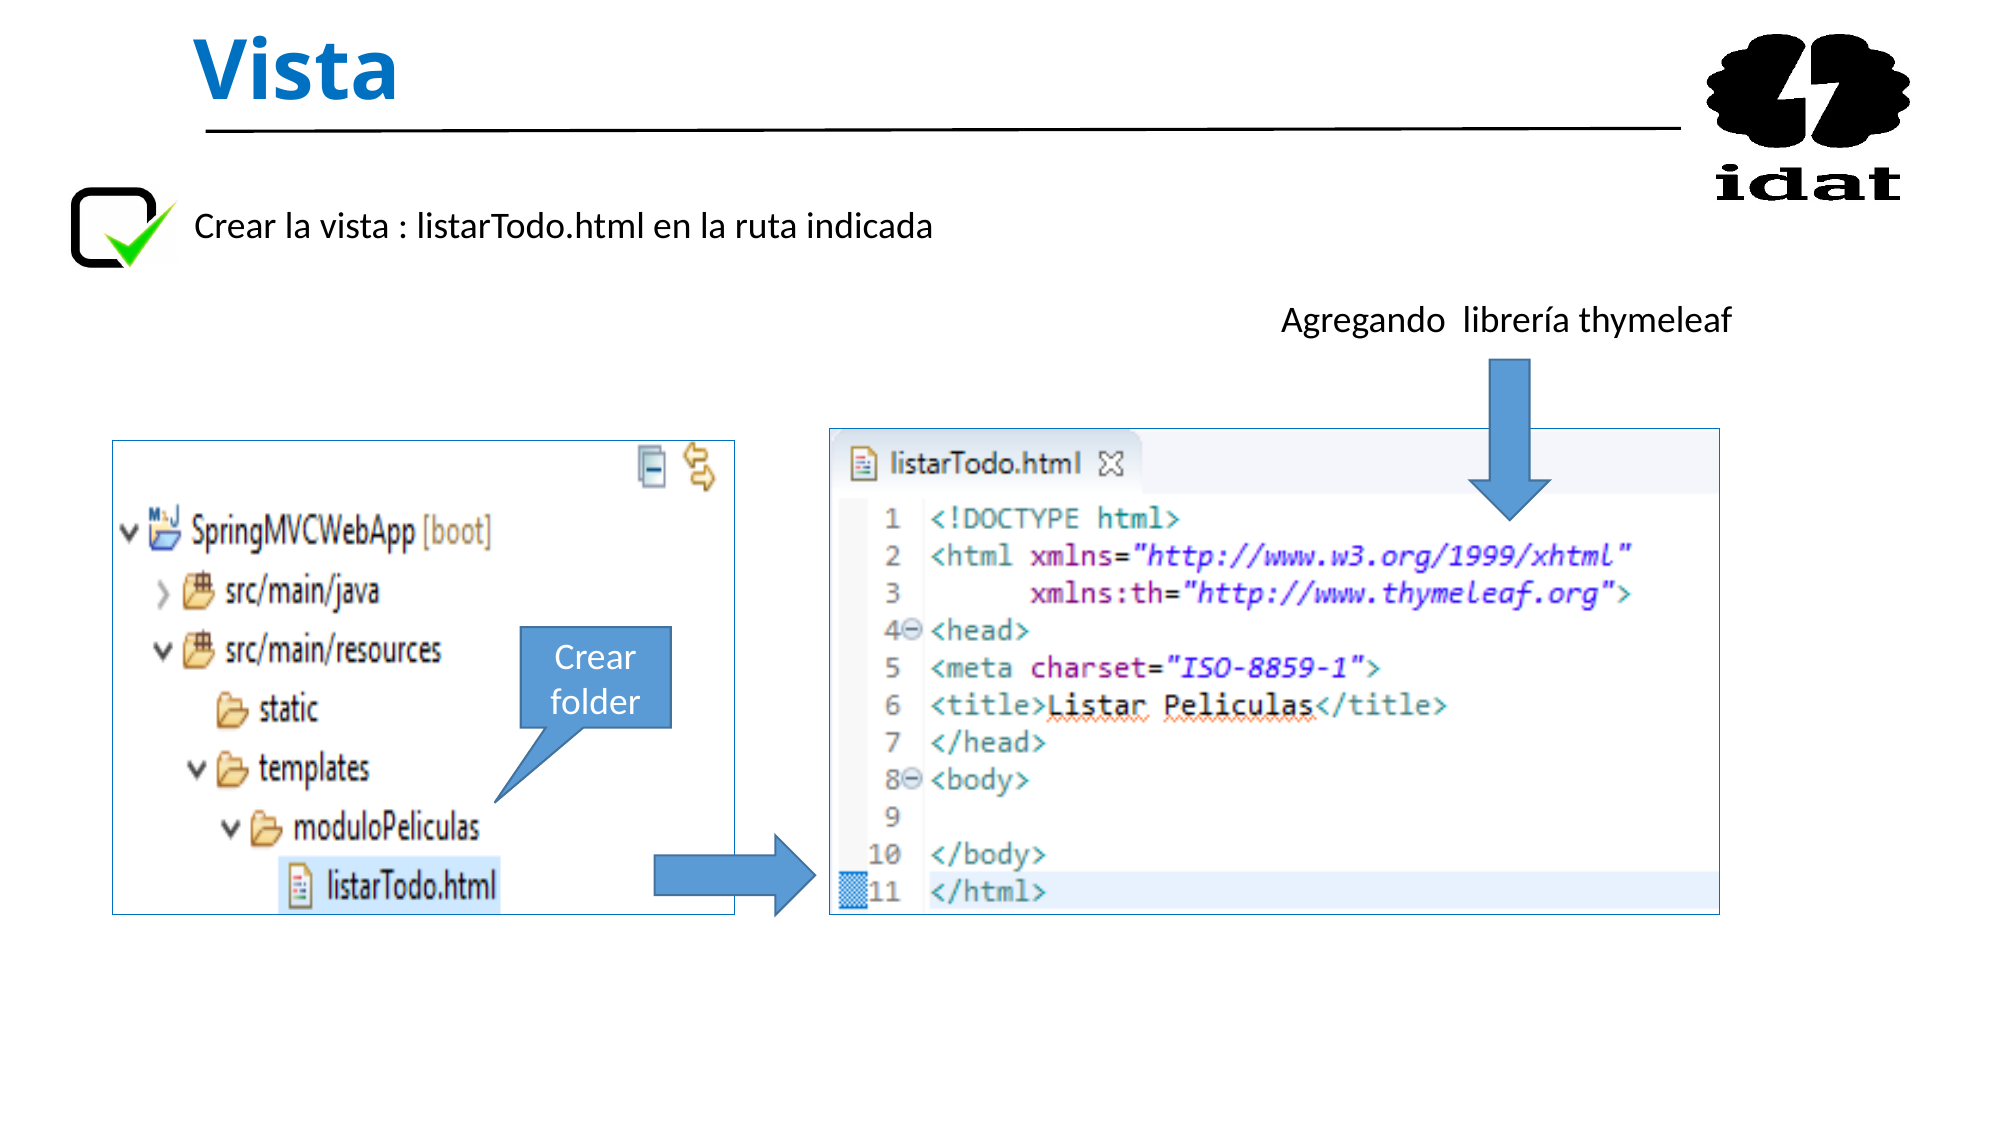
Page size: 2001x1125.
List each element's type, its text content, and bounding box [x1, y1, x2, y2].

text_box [205, 128, 1681, 132]
text_box [735, 832, 817, 918]
picture [829, 428, 1720, 915]
picture [1681, 17, 1937, 215]
text_box Crear la vista : listarTodo.html en la ruta indicada [179, 193, 950, 254]
picture [68, 185, 179, 269]
picture [112, 439, 735, 915]
text_box Agregando librería thymeleaf [1266, 287, 1748, 347]
text_box [1488, 358, 1531, 428]
text_box Vista [178, 17, 1681, 129]
